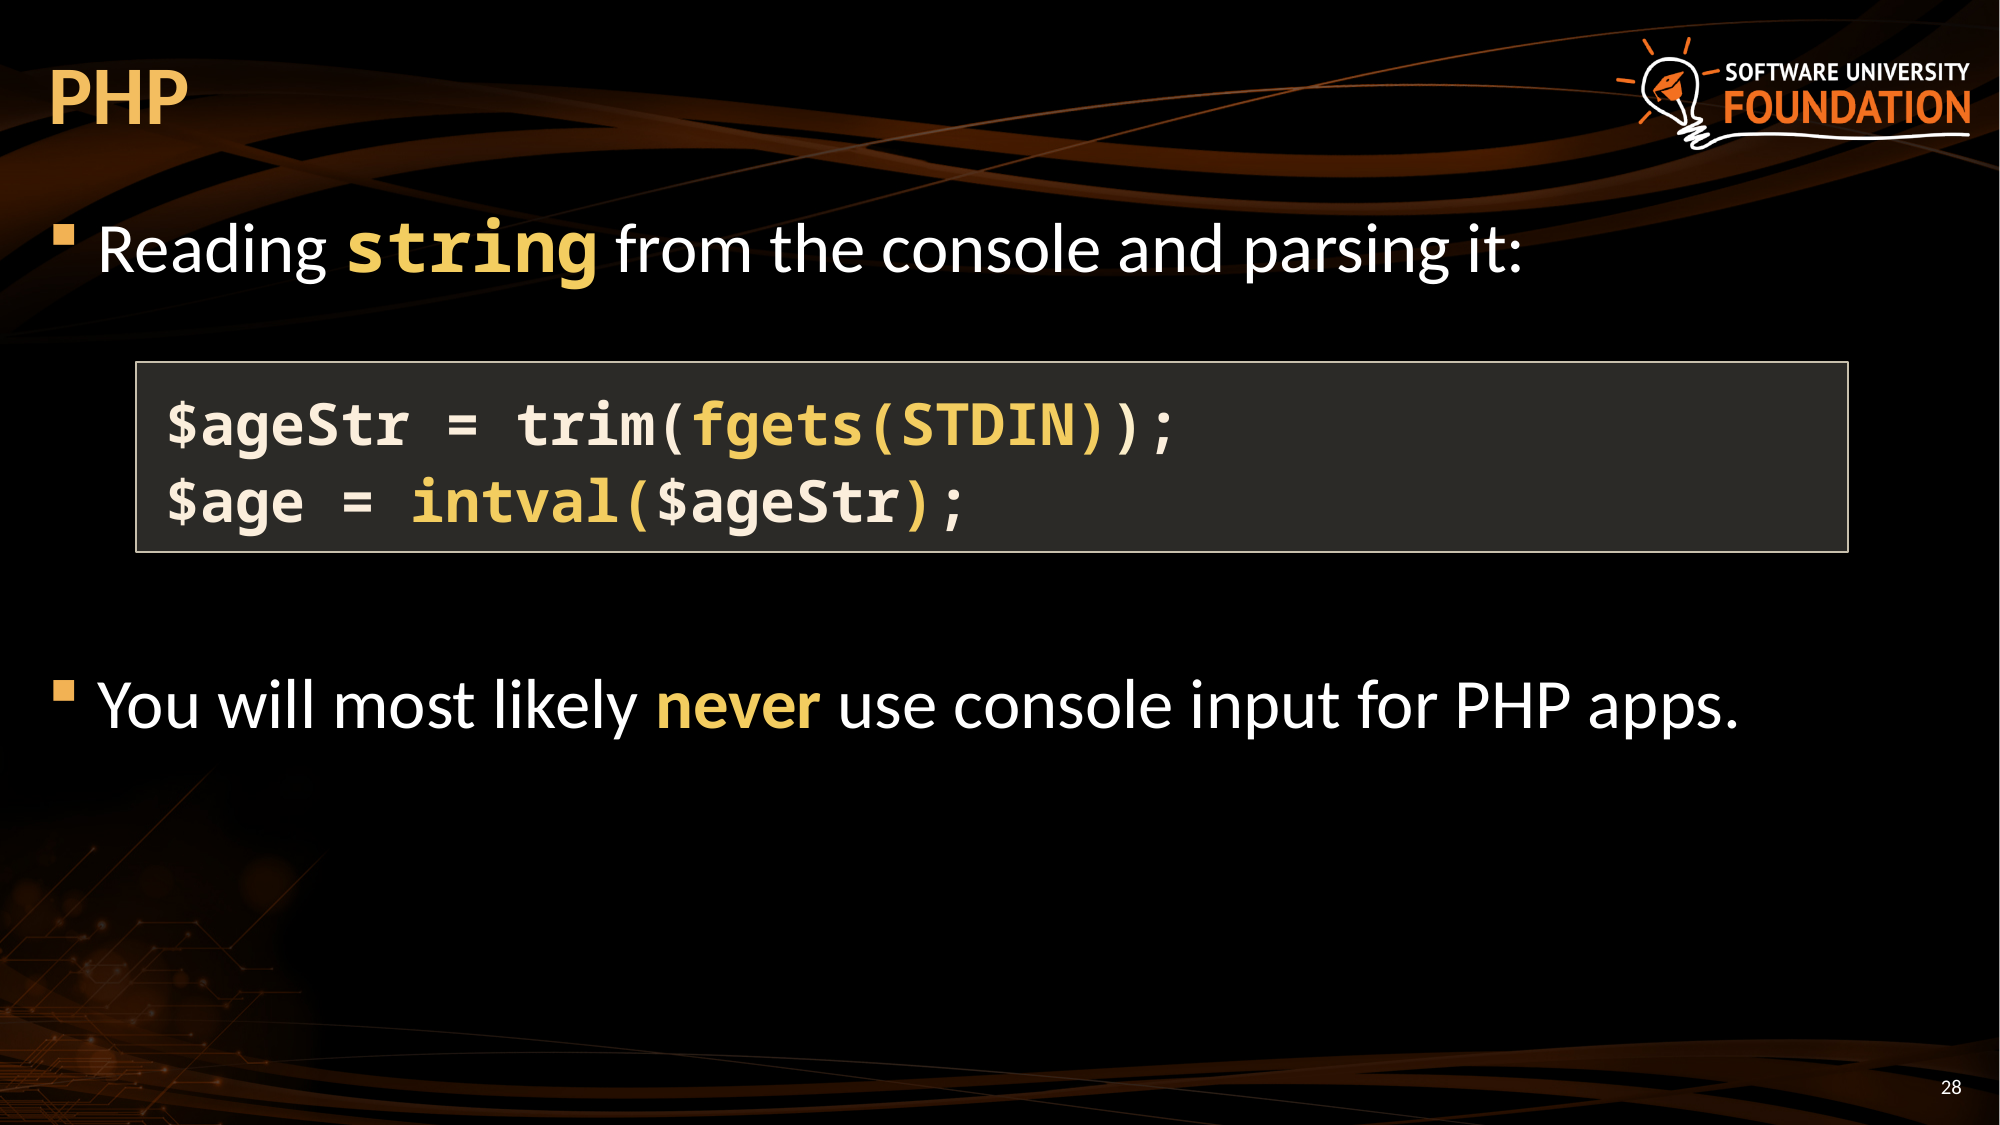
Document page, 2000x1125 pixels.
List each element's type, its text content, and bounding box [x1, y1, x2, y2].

picture [0, 0, 2000, 1125]
text_box Reading string from the console and parsing it: You will most likely never use console input for PHP apps. [29, 191, 1967, 1105]
text_box $ageStr = trim(fgets(STDIN)); $age = intval($ageStr); [135, 362, 1849, 552]
title PHP [30, 6, 1602, 189]
